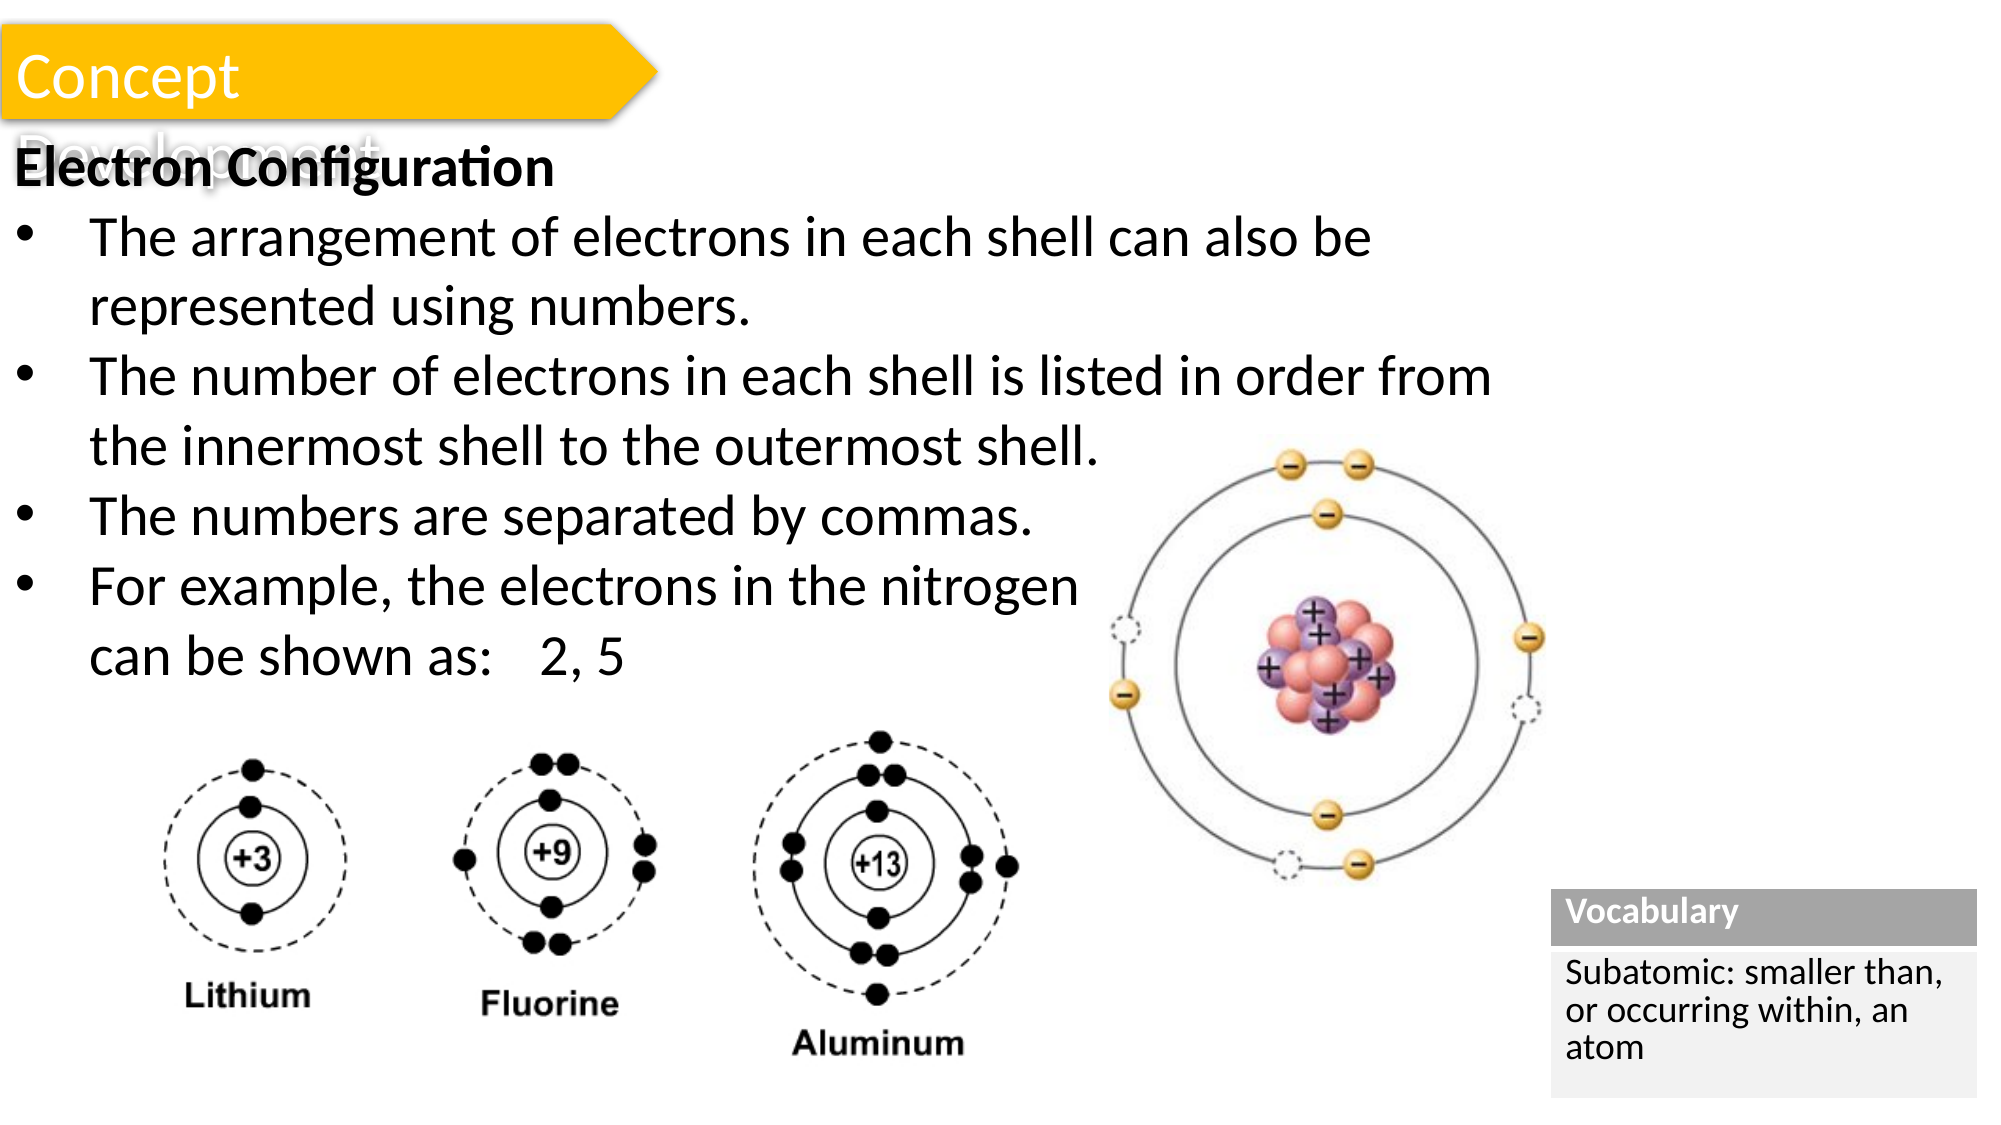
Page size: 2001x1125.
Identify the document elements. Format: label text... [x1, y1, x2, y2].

picture [163, 729, 1021, 1067]
table_header Vocabulary [1551, 889, 1977, 946]
table_cell Subatomic: smaller than, or occurring within, an atom [1551, 952, 1977, 1098]
text_box Concept Development [1, 24, 658, 119]
picture [1108, 434, 1547, 899]
text_box Electron Configuration The arrangement of electrons in each shell can also be represented using numbers. The number of electrons in each shell is listed in order from the innermost shell to the outermost shell. The numbers are separated by commas. For example, the electrons in the nitrogen atom can be shown as: 2, 5 [0, 120, 1554, 765]
